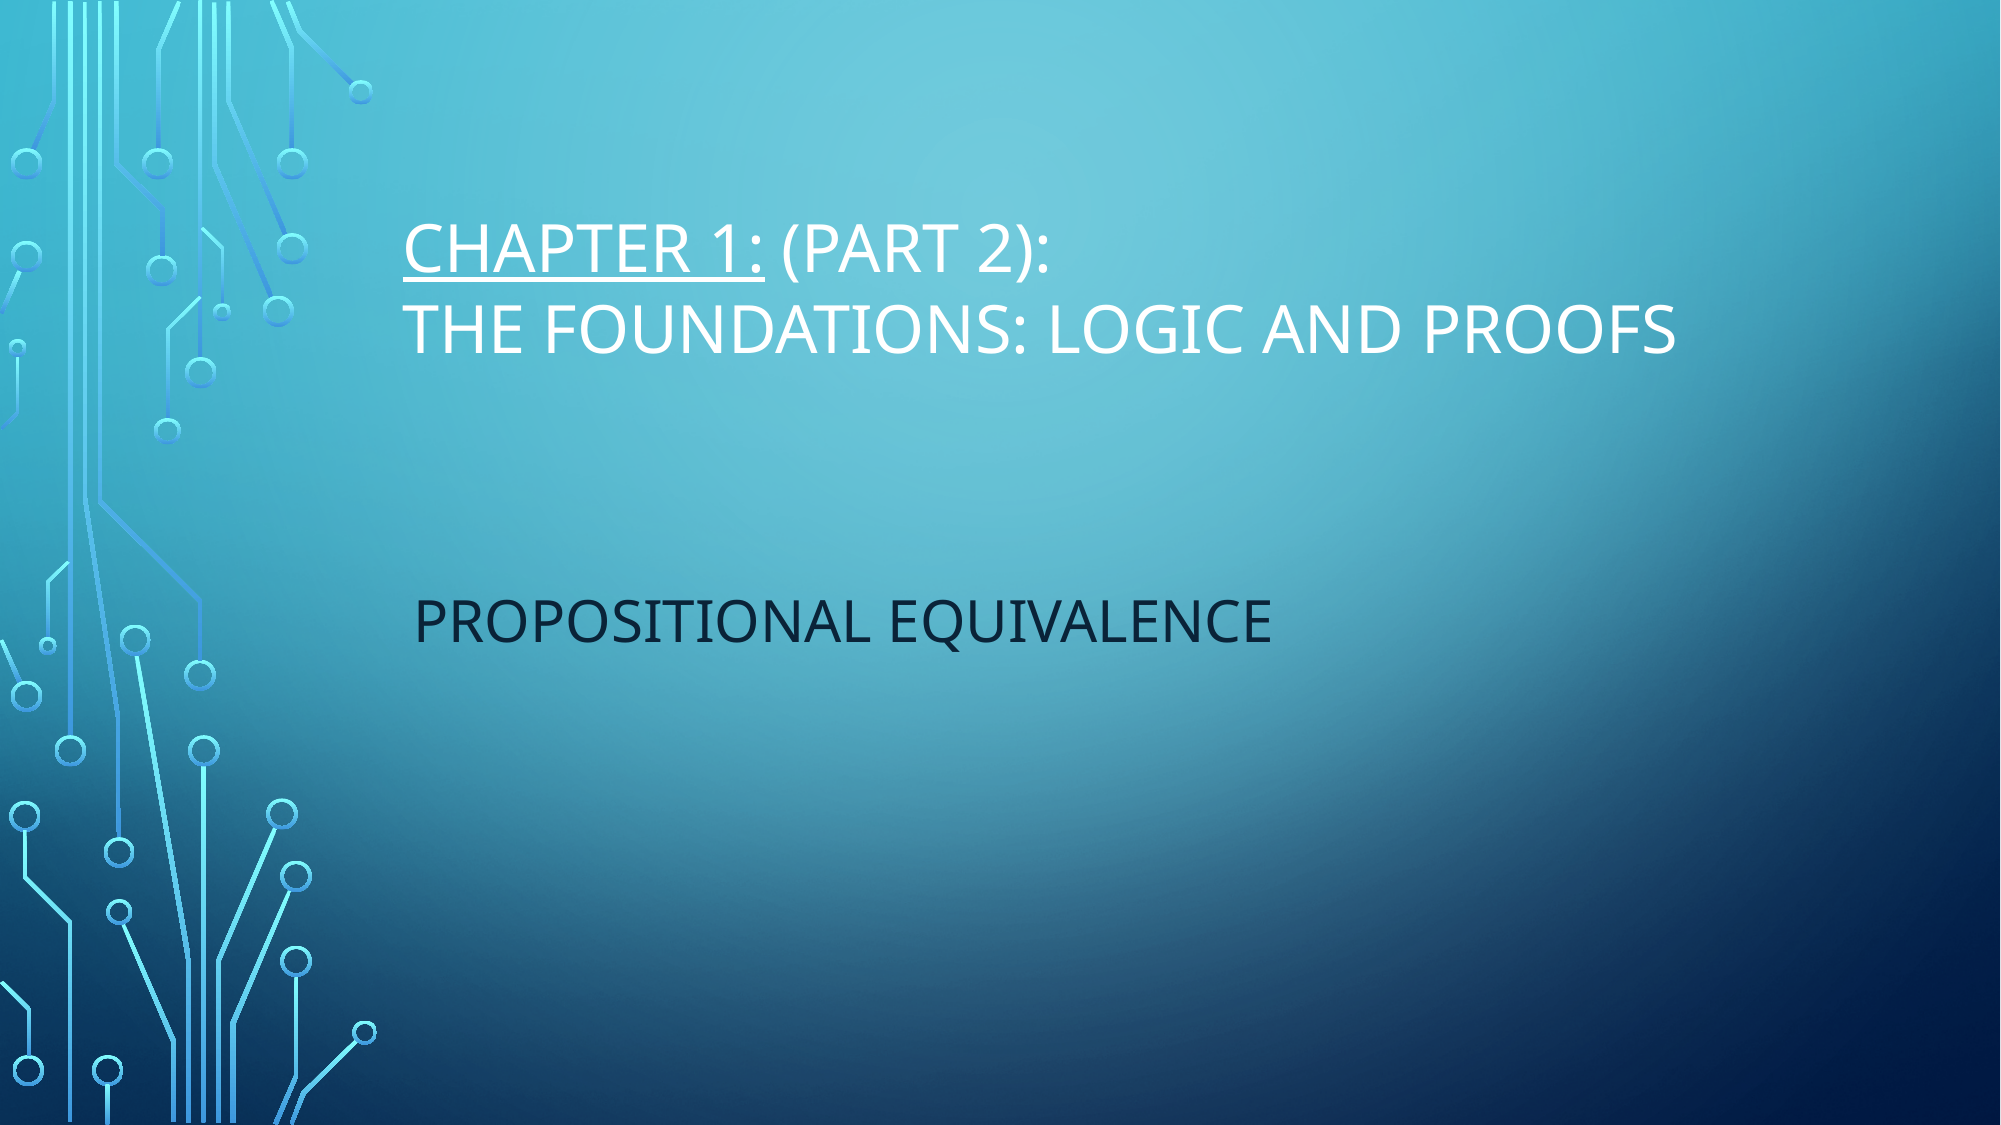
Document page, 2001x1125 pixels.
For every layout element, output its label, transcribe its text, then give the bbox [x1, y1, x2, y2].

title Chapter 1: (Part 2): The Foundations: Logic and Proofs [387, 162, 1750, 378]
subtitle Propositional Equivalence [387, 562, 1346, 1038]
